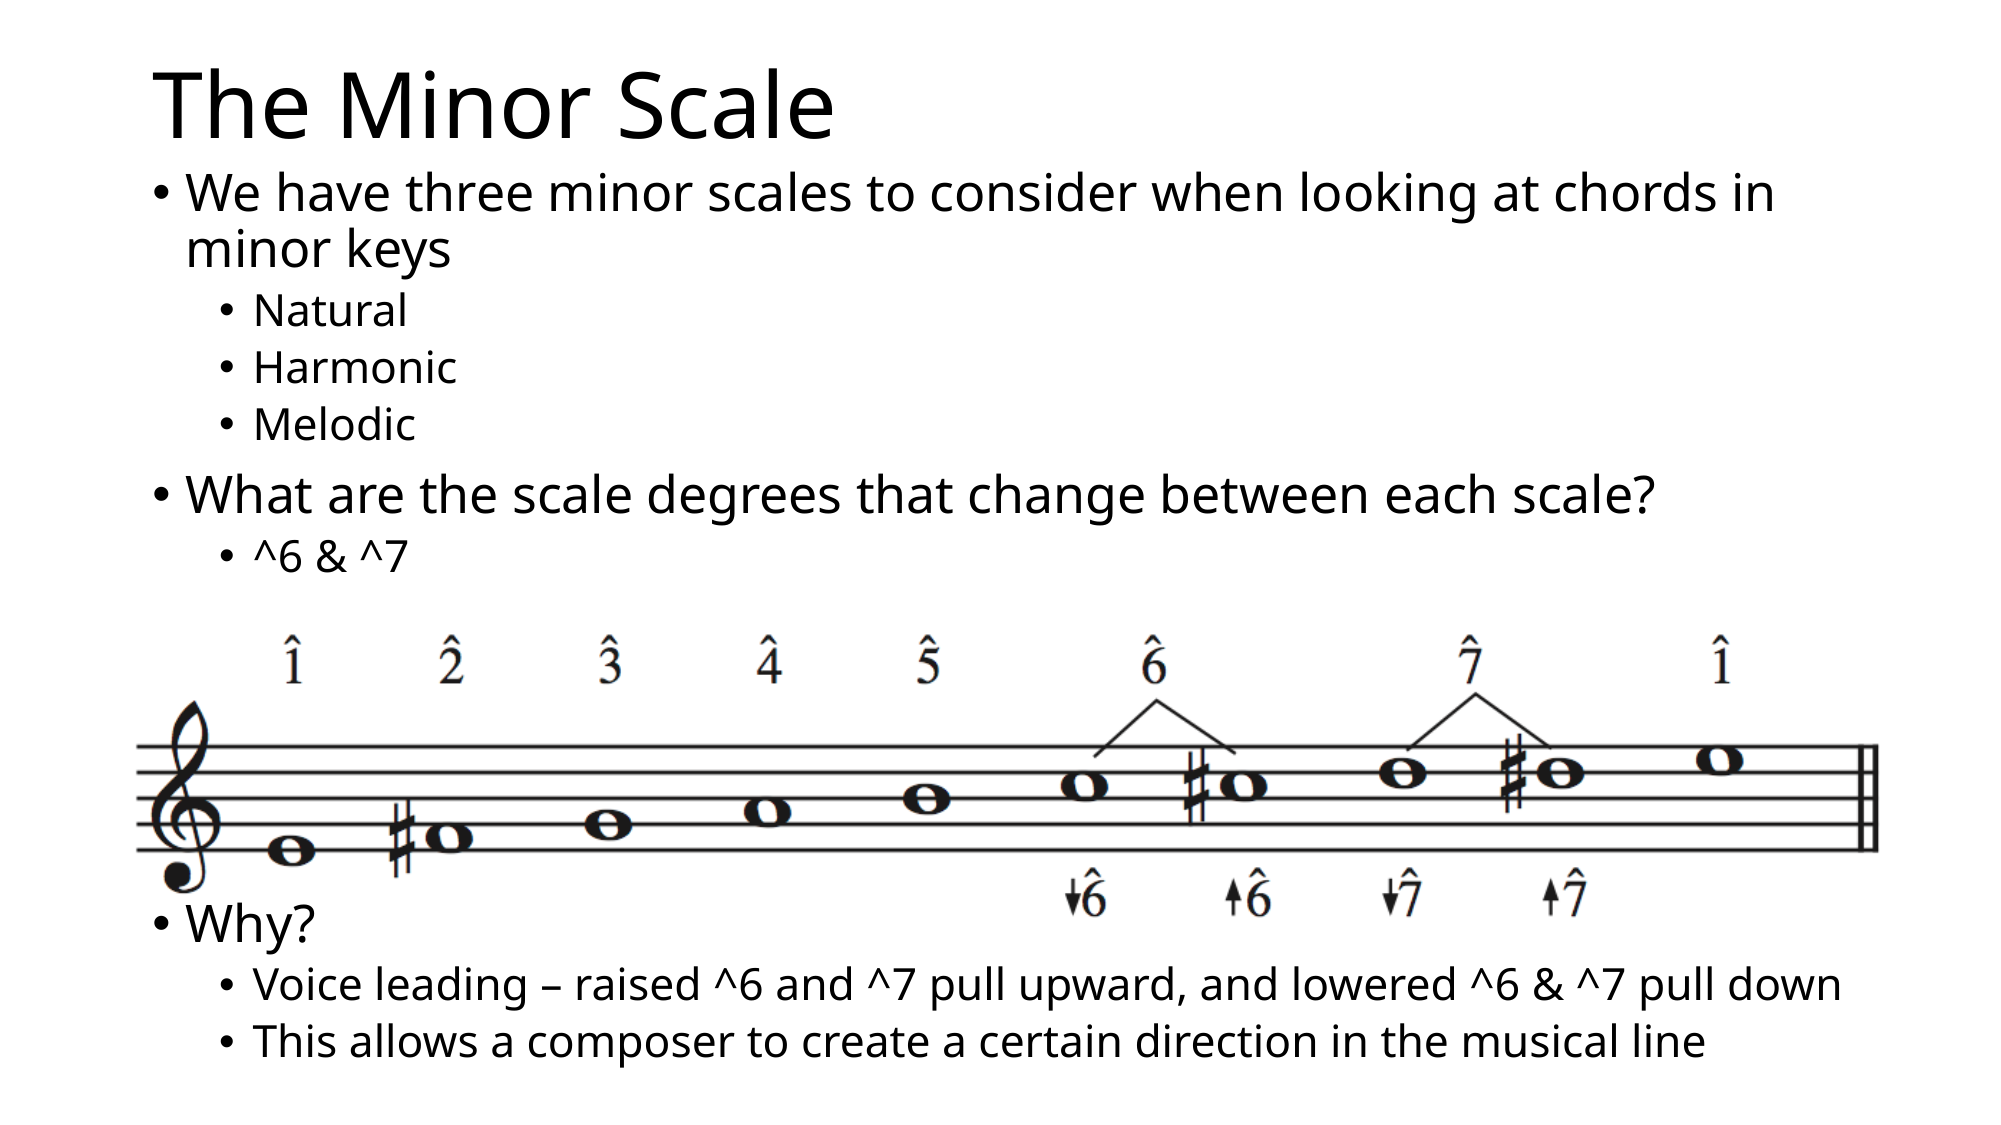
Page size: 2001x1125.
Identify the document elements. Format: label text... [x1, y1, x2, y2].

title The Minor Scale [137, 0, 1863, 159]
list We have three minor scales to consider when looking at chords in minor keys Natural Harmonic Melodic What are the scale degrees that change between each scale? ^6 & ^7 Why? Voice leading – raised ^6 and ^7 pull upward, and lowered ^6 & ^7 pull down This allows a composer to create a certain direction in the musical line [137, 971, 1863, 1125]
list We have three minor scales to consider when looking at chords in minor keys Natural Harmonic Melodic What are the scale degrees that change between each scale? ^6 & ^7 Why? Voice leading – raised ^6 and ^7 pull upward, and lowered ^6 & ^7 pull down This allows a composer to create a certain direction in the musical line [137, 159, 1863, 606]
picture [99, 606, 1900, 971]
